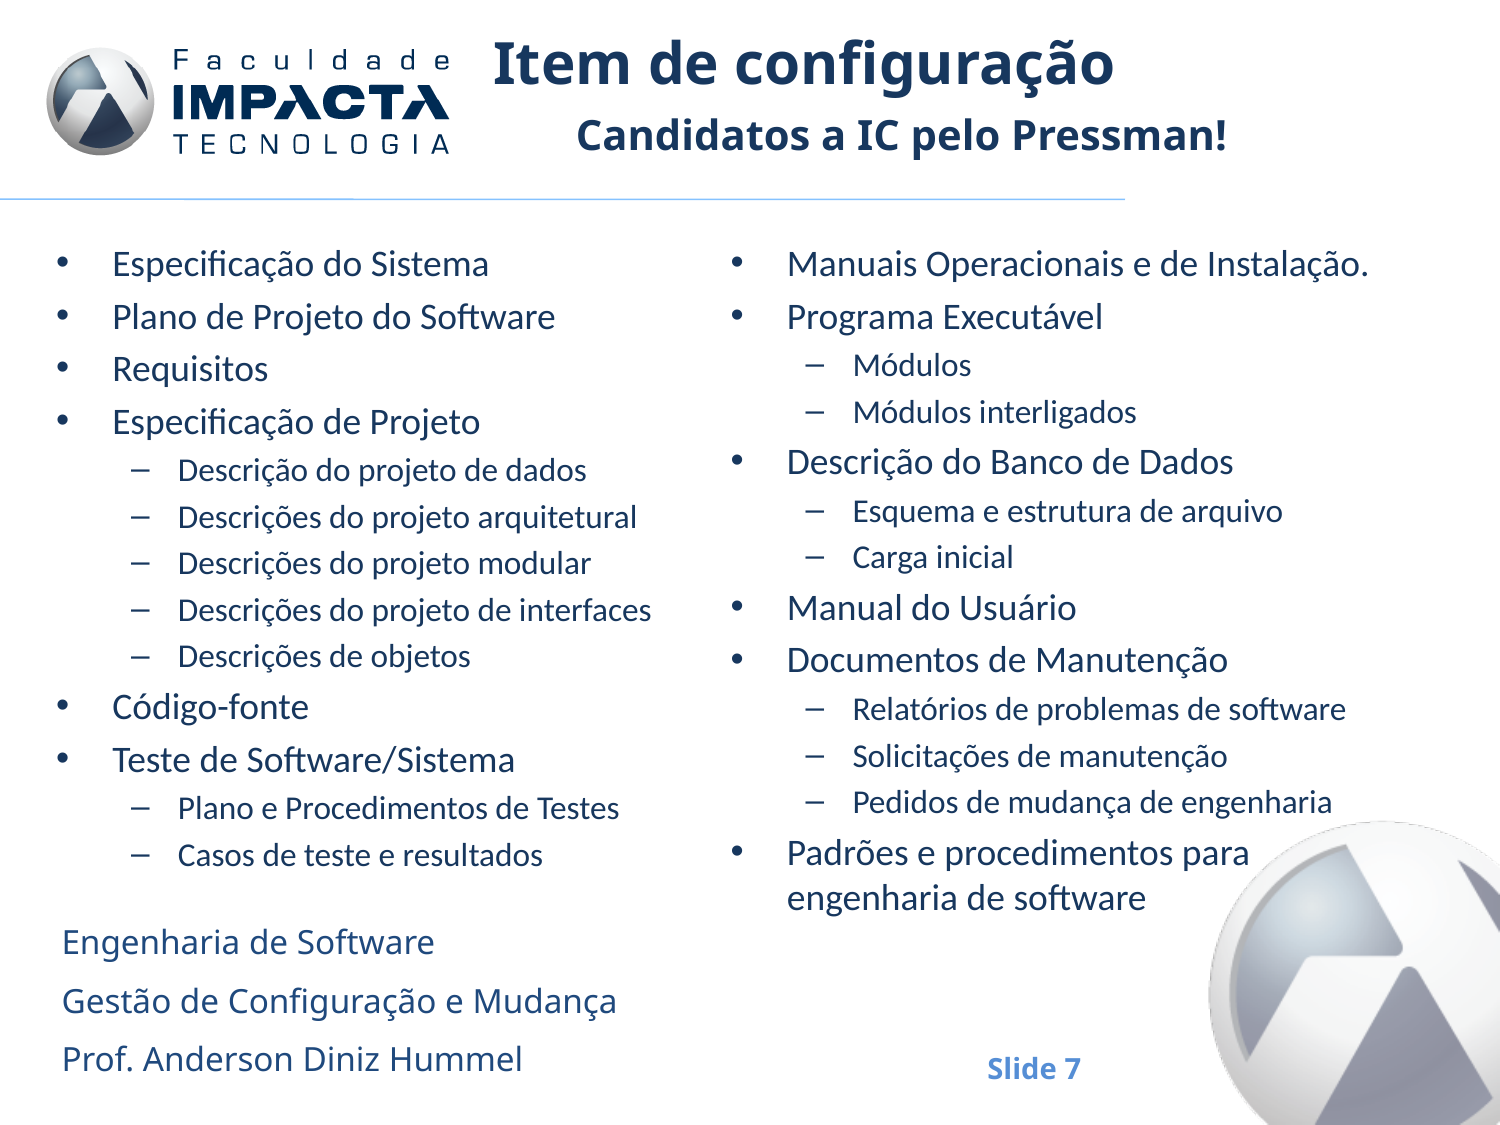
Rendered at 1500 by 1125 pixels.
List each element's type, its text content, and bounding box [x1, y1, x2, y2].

list Candidatos a IC pelo Pressman! [561, 101, 1471, 197]
list Gestão de Configuração e Mudança [46, 972, 868, 1031]
list Engenharia de Software [46, 914, 868, 972]
title Item de configuração [478, 19, 1483, 102]
picture [1206, 787, 1500, 1125]
text_box Manuais Operacionais e de Instalação. Programa Executável Módulos Módulos interligados Descrição do Banco de Dados Esquema e estrutura de arquivo Carga inicial Manual do Usuário Documentos de Manutenção Relatórios de problemas de software Solicitações de manutenção Pedidos de mudança de engenharia Padrões e procedimentos para engenharia de software [715, 231, 1412, 894]
picture [35, 35, 458, 164]
list Prof. Anderson Diniz Hummel [46, 1031, 868, 1102]
list Especificação do Sistema Plano de Projeto do Software Requisitos Especificação de Projeto Descrição do projeto de dados Descrições do projeto arquitetural Descrições do projeto modular Descrições do projeto de interfaces Descrições de objetos Código-fonte Teste de Software/Sistema Plano e Procedimentos de Testes Casos de teste e resultados [41, 231, 715, 894]
